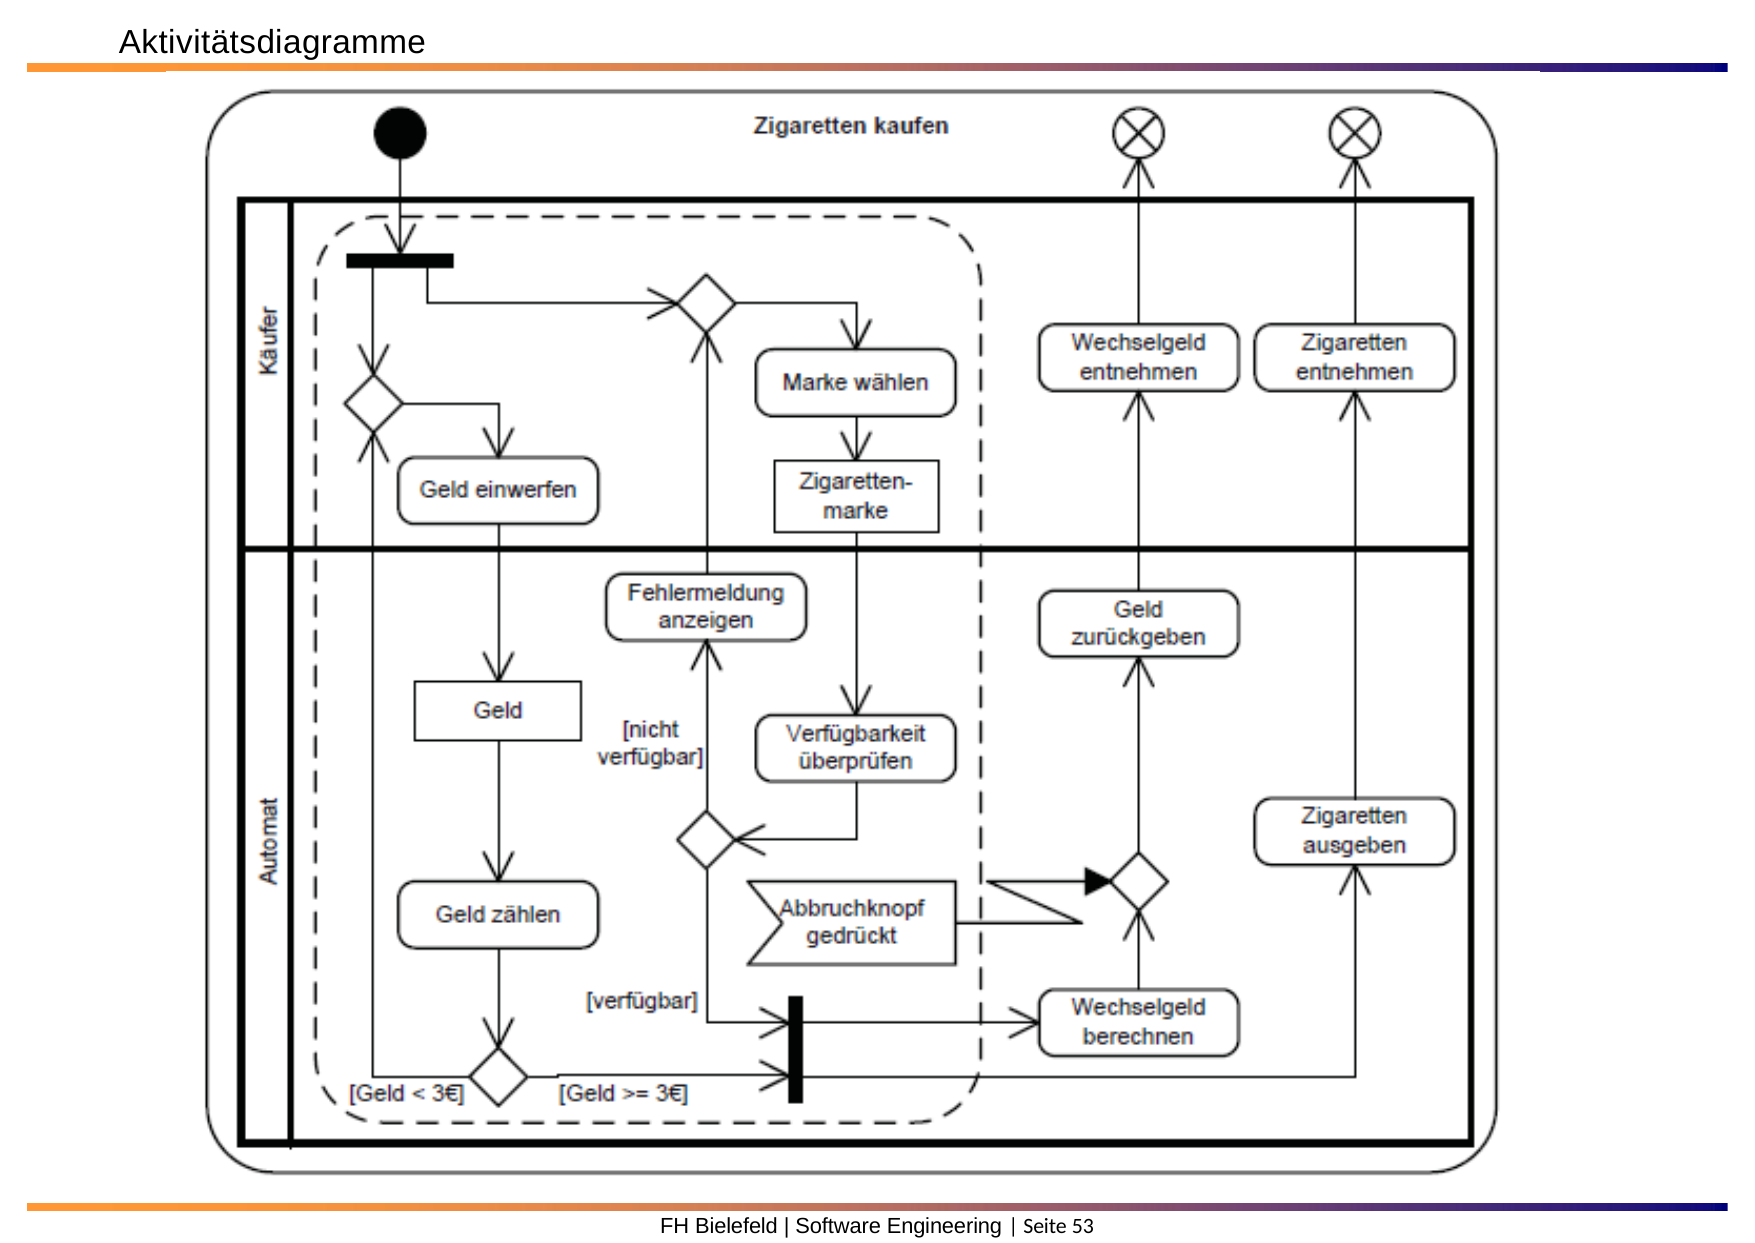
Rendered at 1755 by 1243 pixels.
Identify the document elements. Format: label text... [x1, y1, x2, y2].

text_box Aktivitätsdiagramme [116, 20, 577, 61]
picture [27, 1203, 1728, 1211]
picture [27, 63, 1728, 1189]
